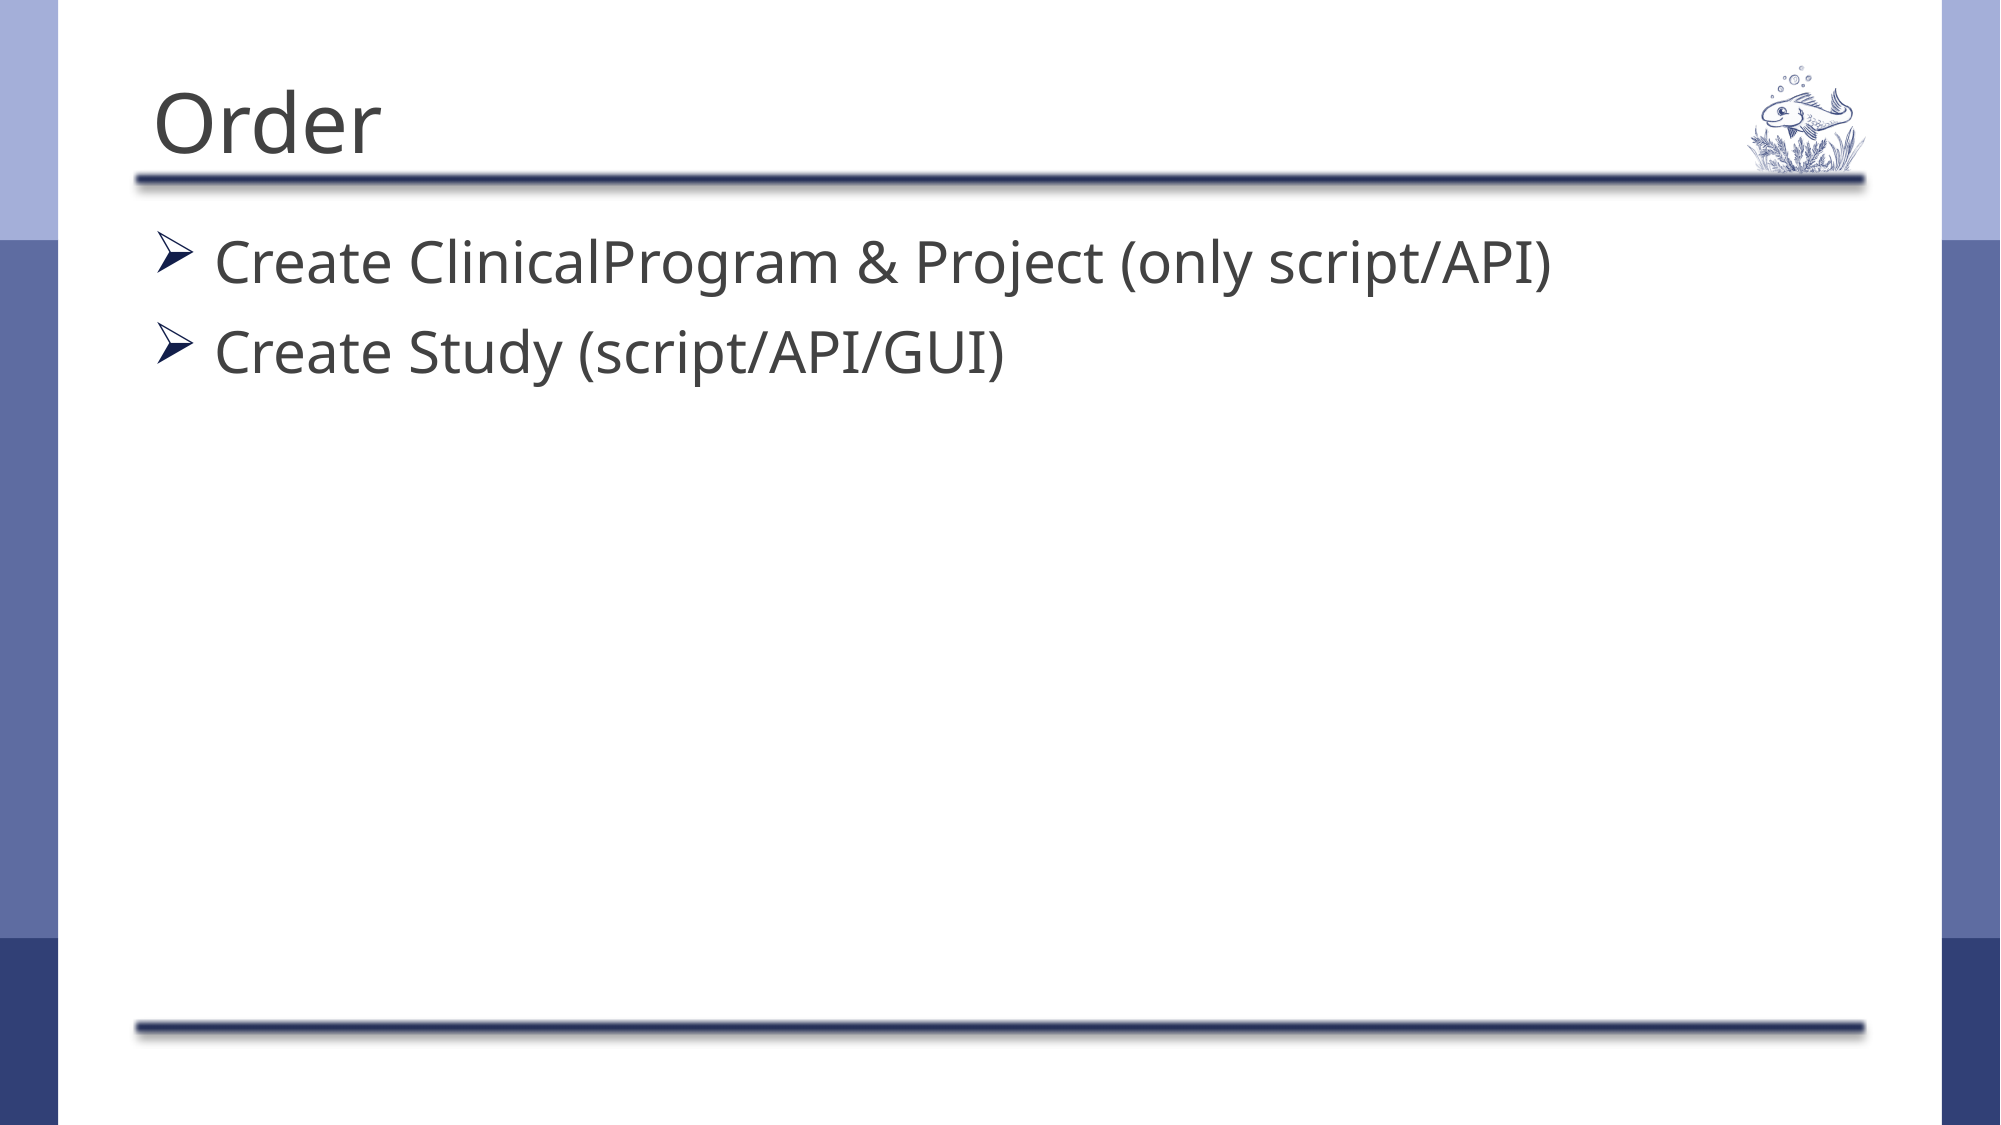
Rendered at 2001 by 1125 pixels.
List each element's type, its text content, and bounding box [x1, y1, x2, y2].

picture [1745, 57, 1867, 179]
title Order [137, 59, 1725, 180]
list Create ClinicalProgram & Project (only script/API) Create Study (script/API/GUI) [137, 217, 1863, 996]
